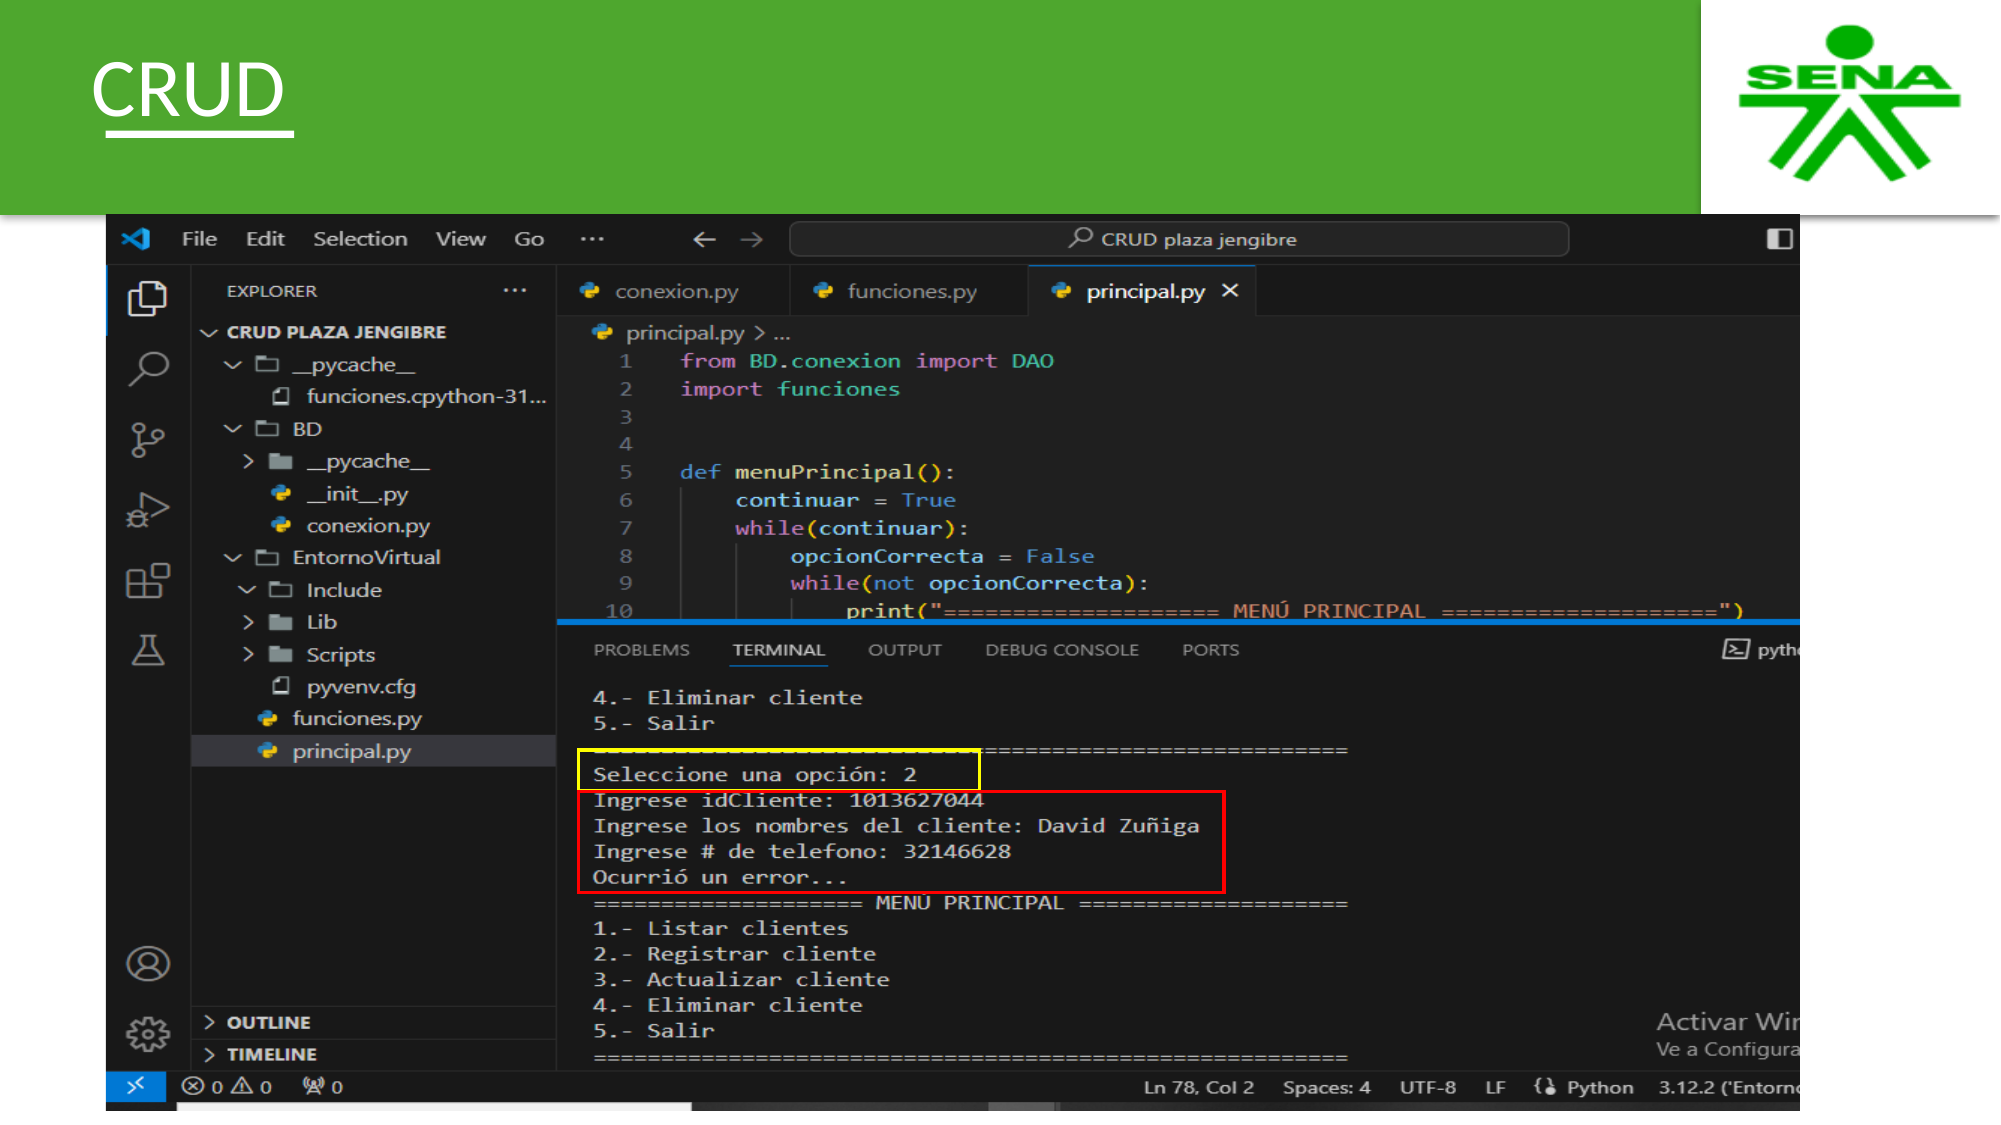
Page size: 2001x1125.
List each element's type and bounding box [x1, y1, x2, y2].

text_box [0, 0, 2000, 216]
picture [105, 214, 1801, 1112]
